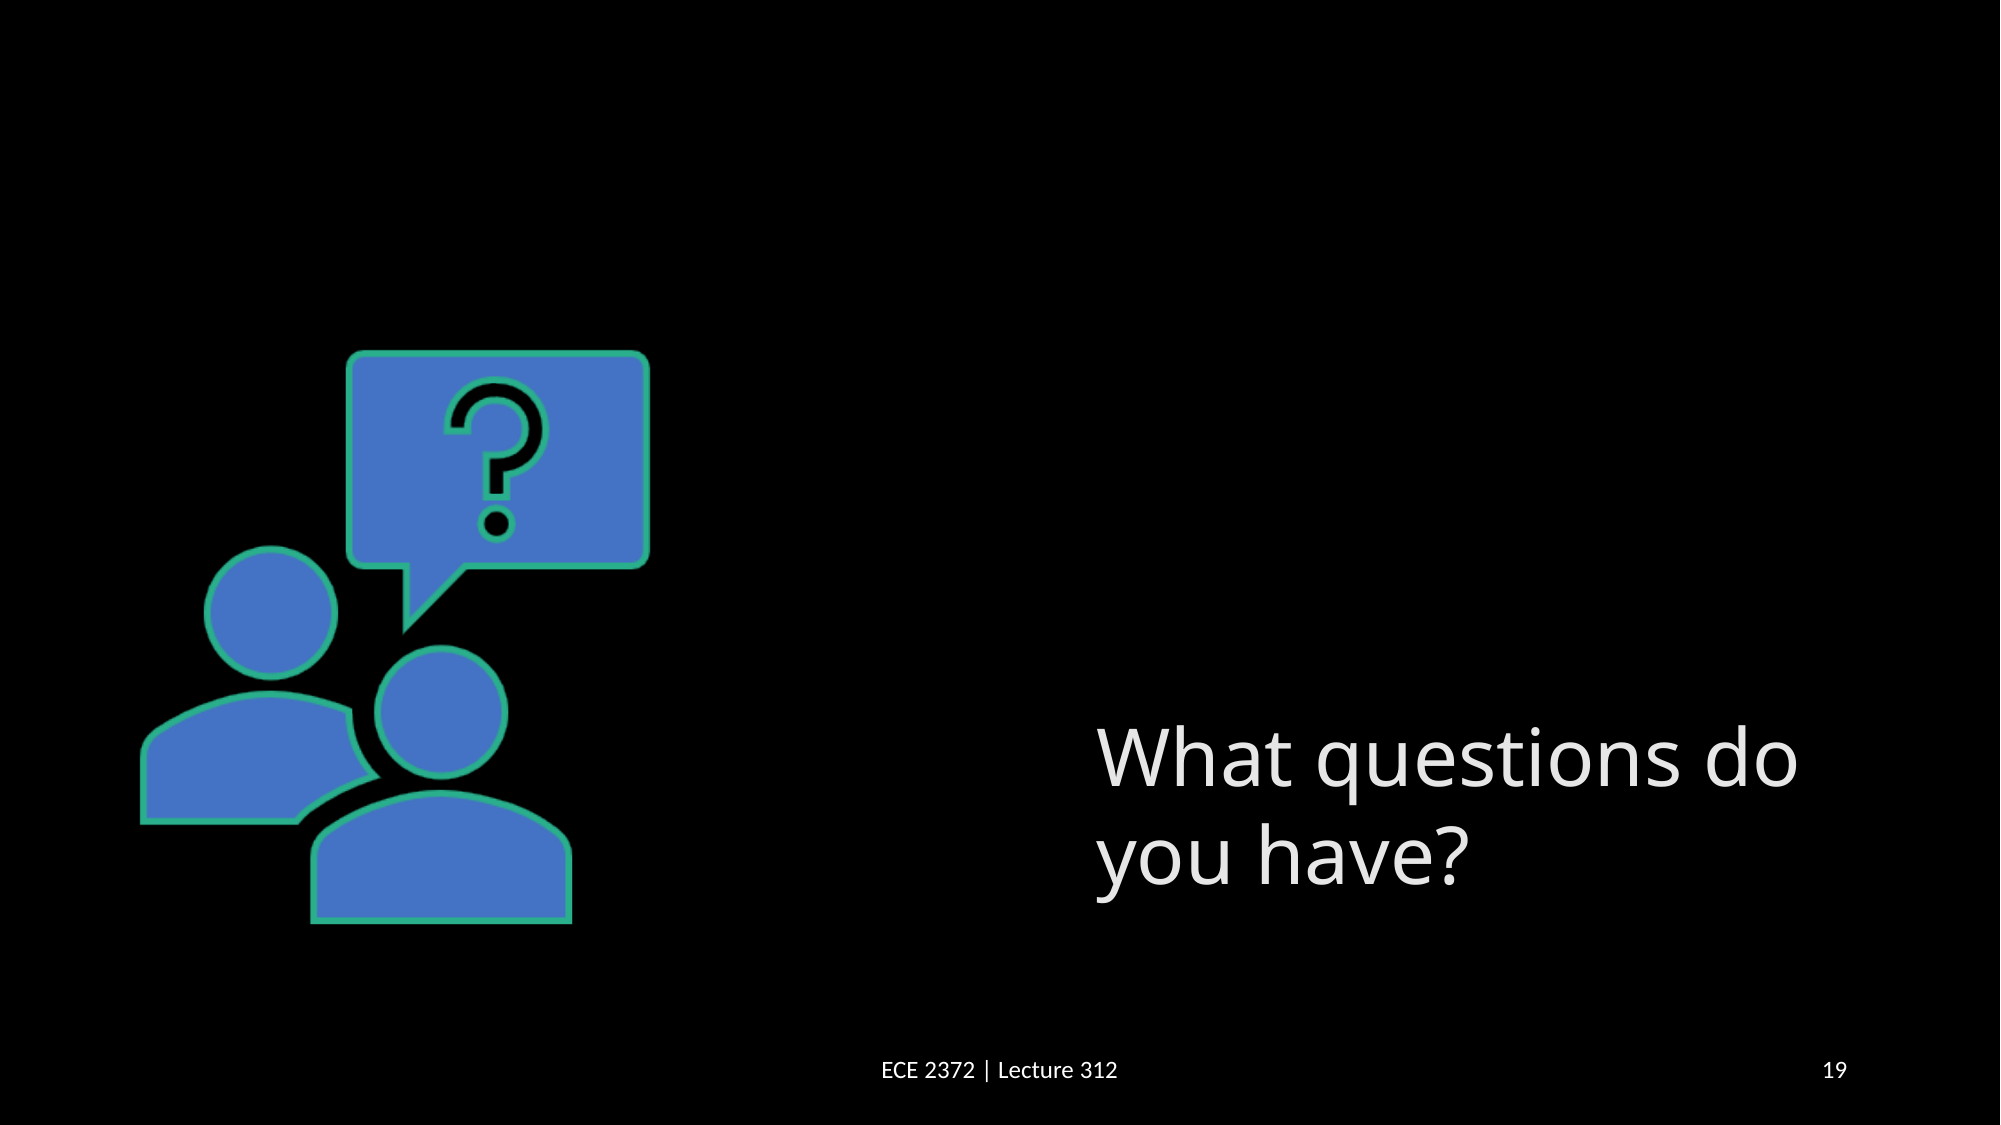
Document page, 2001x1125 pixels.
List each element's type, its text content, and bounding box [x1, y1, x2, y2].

slide_number 19 [1412, 1042, 1863, 1103]
picture [55, 297, 736, 978]
footer ECE 2372 | Lecture 312 [662, 1042, 1338, 1103]
title What questions do you have? [1081, 700, 1870, 913]
